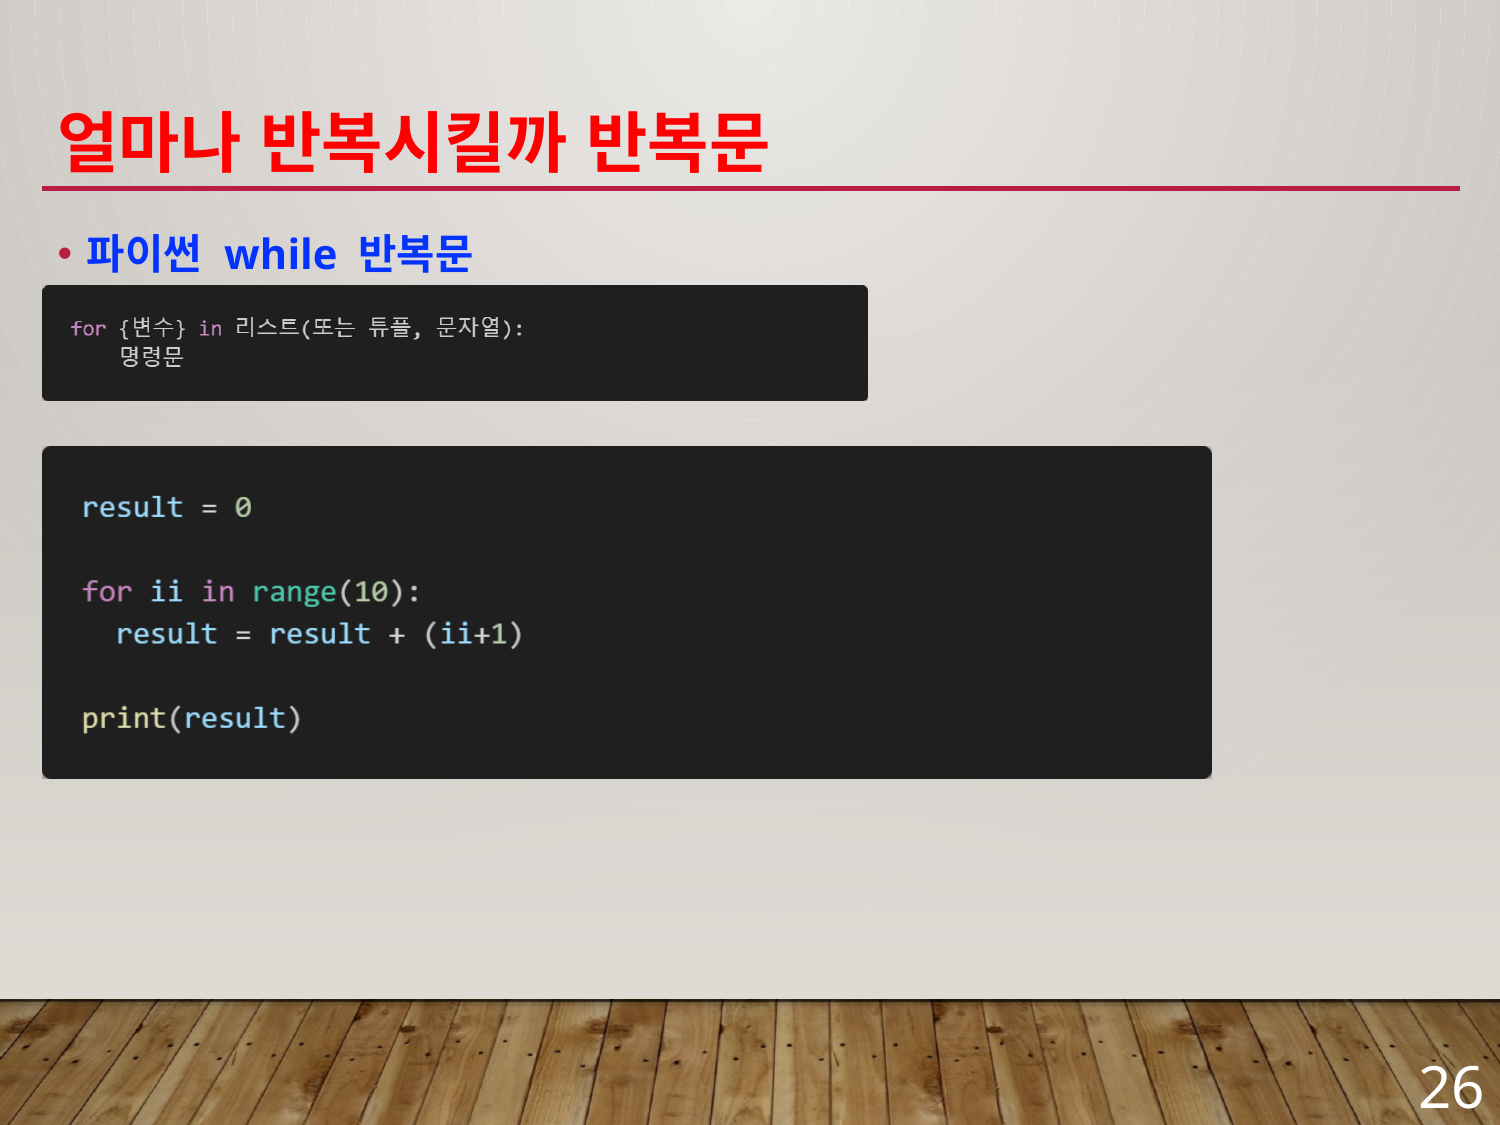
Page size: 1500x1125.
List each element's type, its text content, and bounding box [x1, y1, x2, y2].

title 얼마나 반복시킬까 반복문 [42, 16, 1461, 189]
list 파이썬 while 반복문 [42, 210, 1461, 993]
picture [42, 446, 1212, 779]
picture [42, 285, 868, 401]
picture [0, 999, 1500, 1125]
